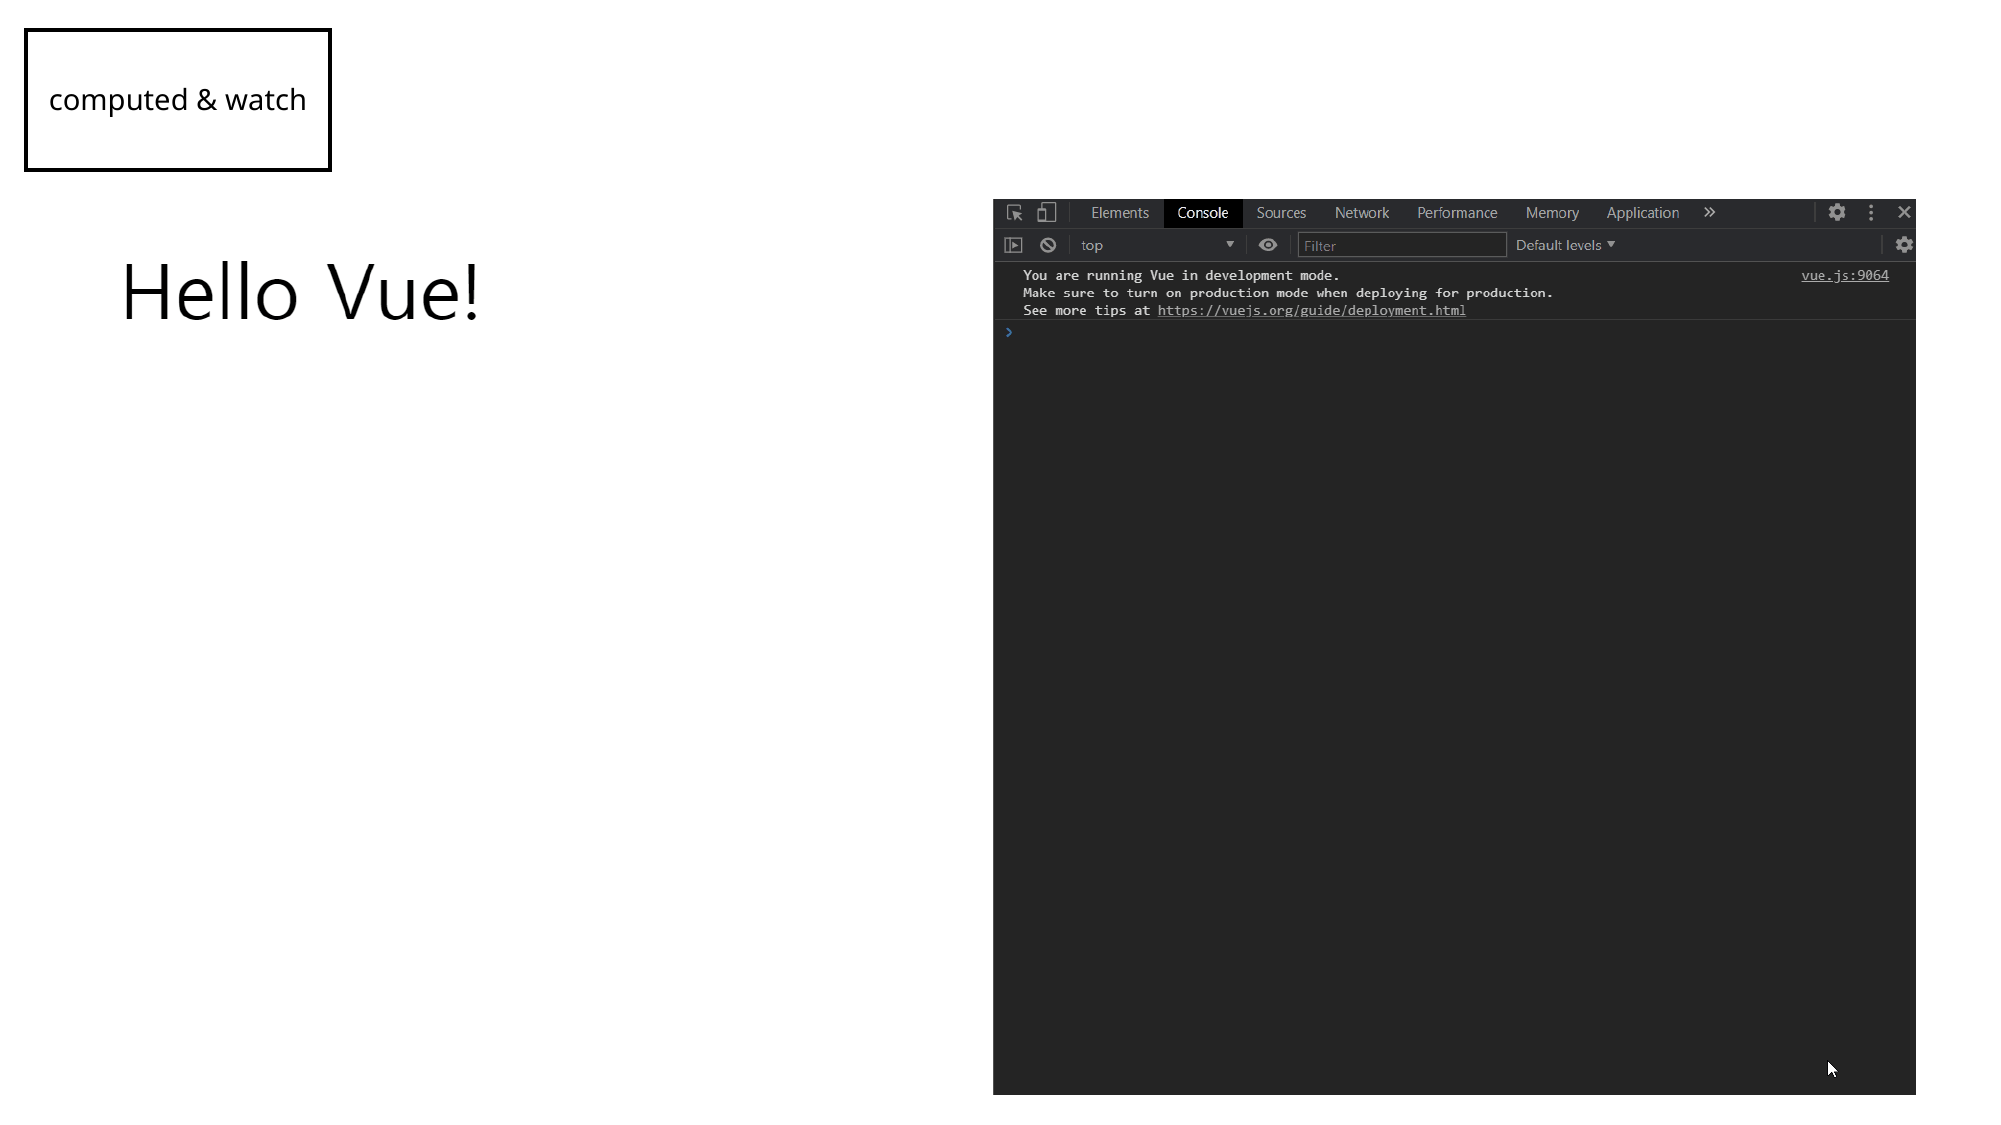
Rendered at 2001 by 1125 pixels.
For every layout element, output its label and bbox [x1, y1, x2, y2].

text_box [26, 29, 330, 171]
picture [84, 199, 1916, 1095]
